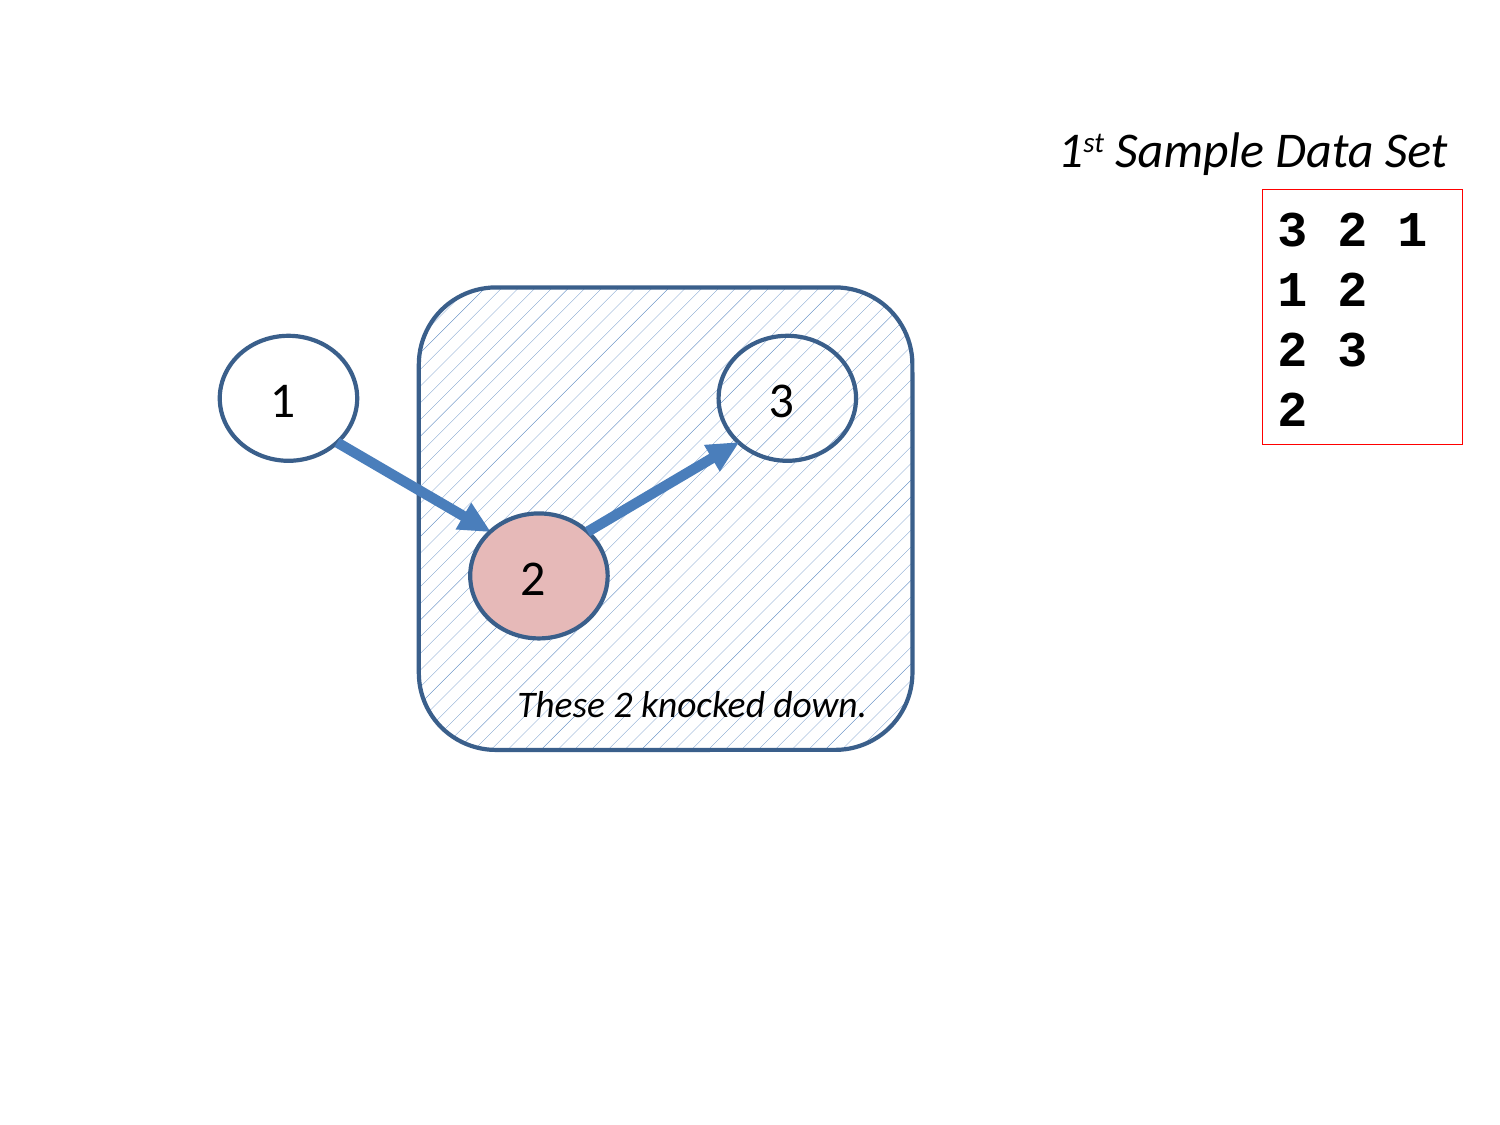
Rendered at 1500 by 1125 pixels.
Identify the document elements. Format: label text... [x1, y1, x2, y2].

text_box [336, 442, 491, 532]
text_box [468, 511, 610, 641]
text_box 3 [753, 360, 821, 436]
text_box [716, 333, 859, 463]
text_box [416, 285, 915, 753]
text_box 1st Sample Data Set [999, 109, 1463, 185]
text_box 2 [505, 537, 573, 613]
text_box [217, 333, 360, 463]
text_box 3 2 1 1 2 2 3 2 [1262, 189, 1463, 445]
text_box These 2 knocked down. [502, 672, 900, 732]
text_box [587, 442, 739, 532]
text_box 1 [255, 360, 322, 436]
